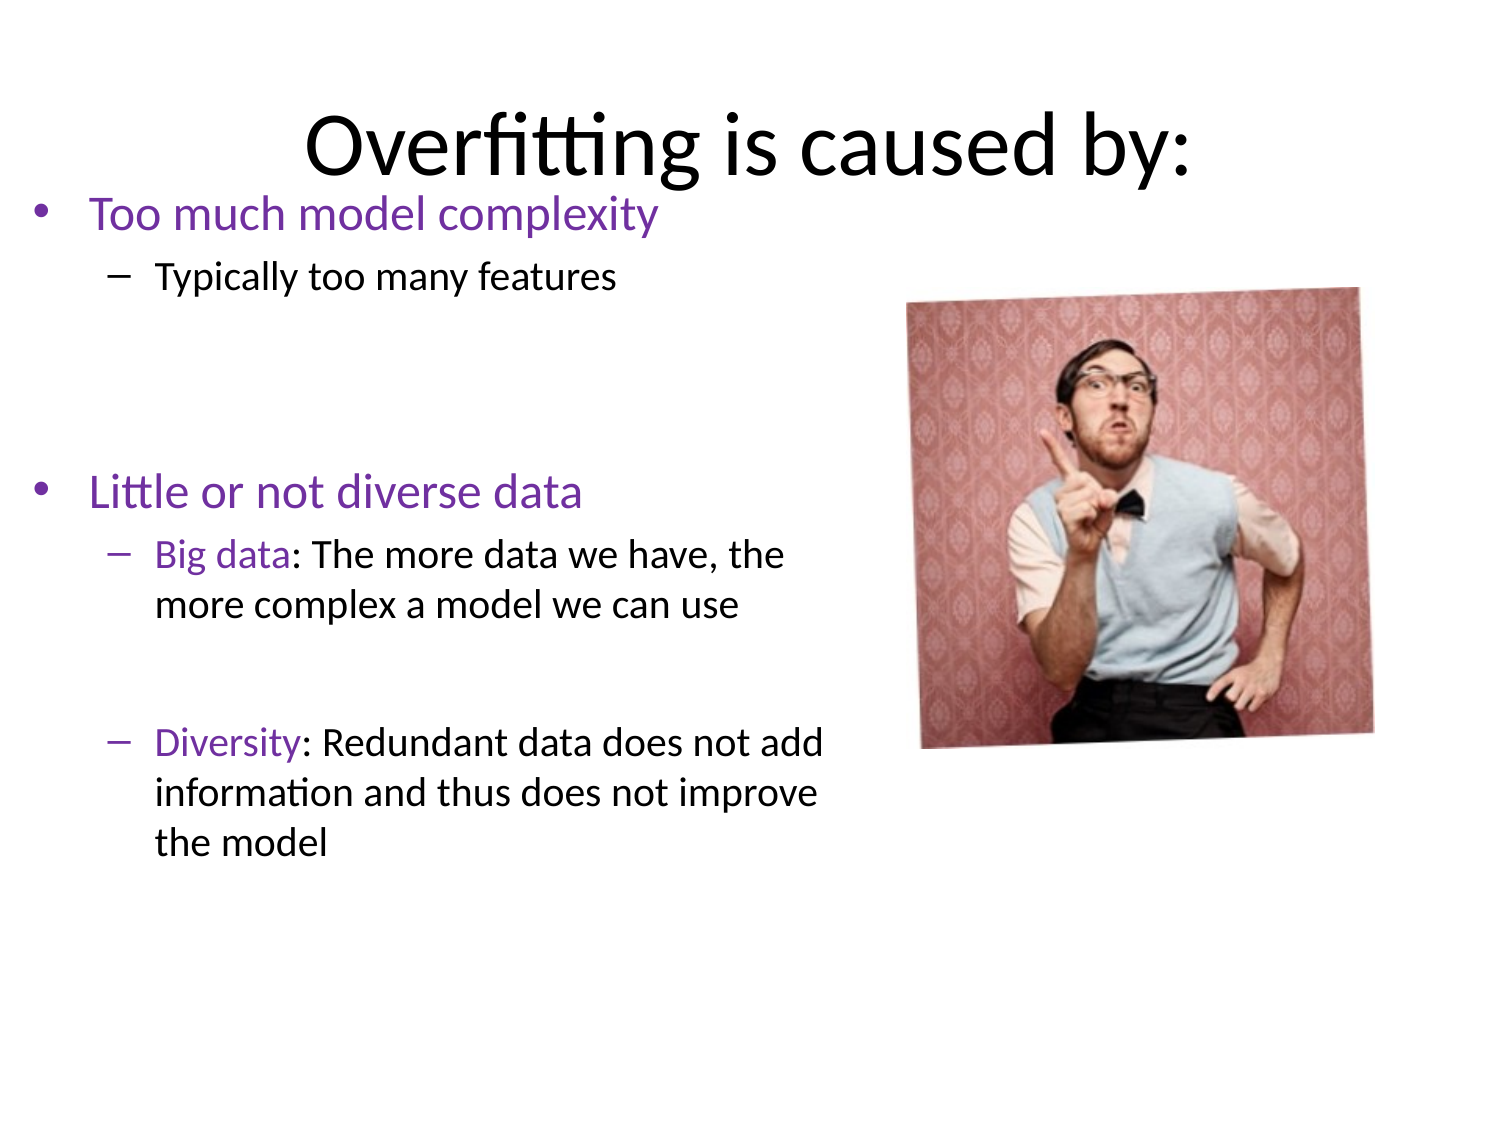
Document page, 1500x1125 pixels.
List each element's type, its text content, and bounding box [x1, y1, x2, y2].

list Too much model complexity Typically too many features Little or not diverse data Big data: The more data we have, the more complex a model we can use Diversity: Redundant data does not add information and thus does not improve the model [17, 172, 850, 976]
title Overfitting is caused by: [75, 45, 1425, 233]
picture [905, 287, 1376, 749]
